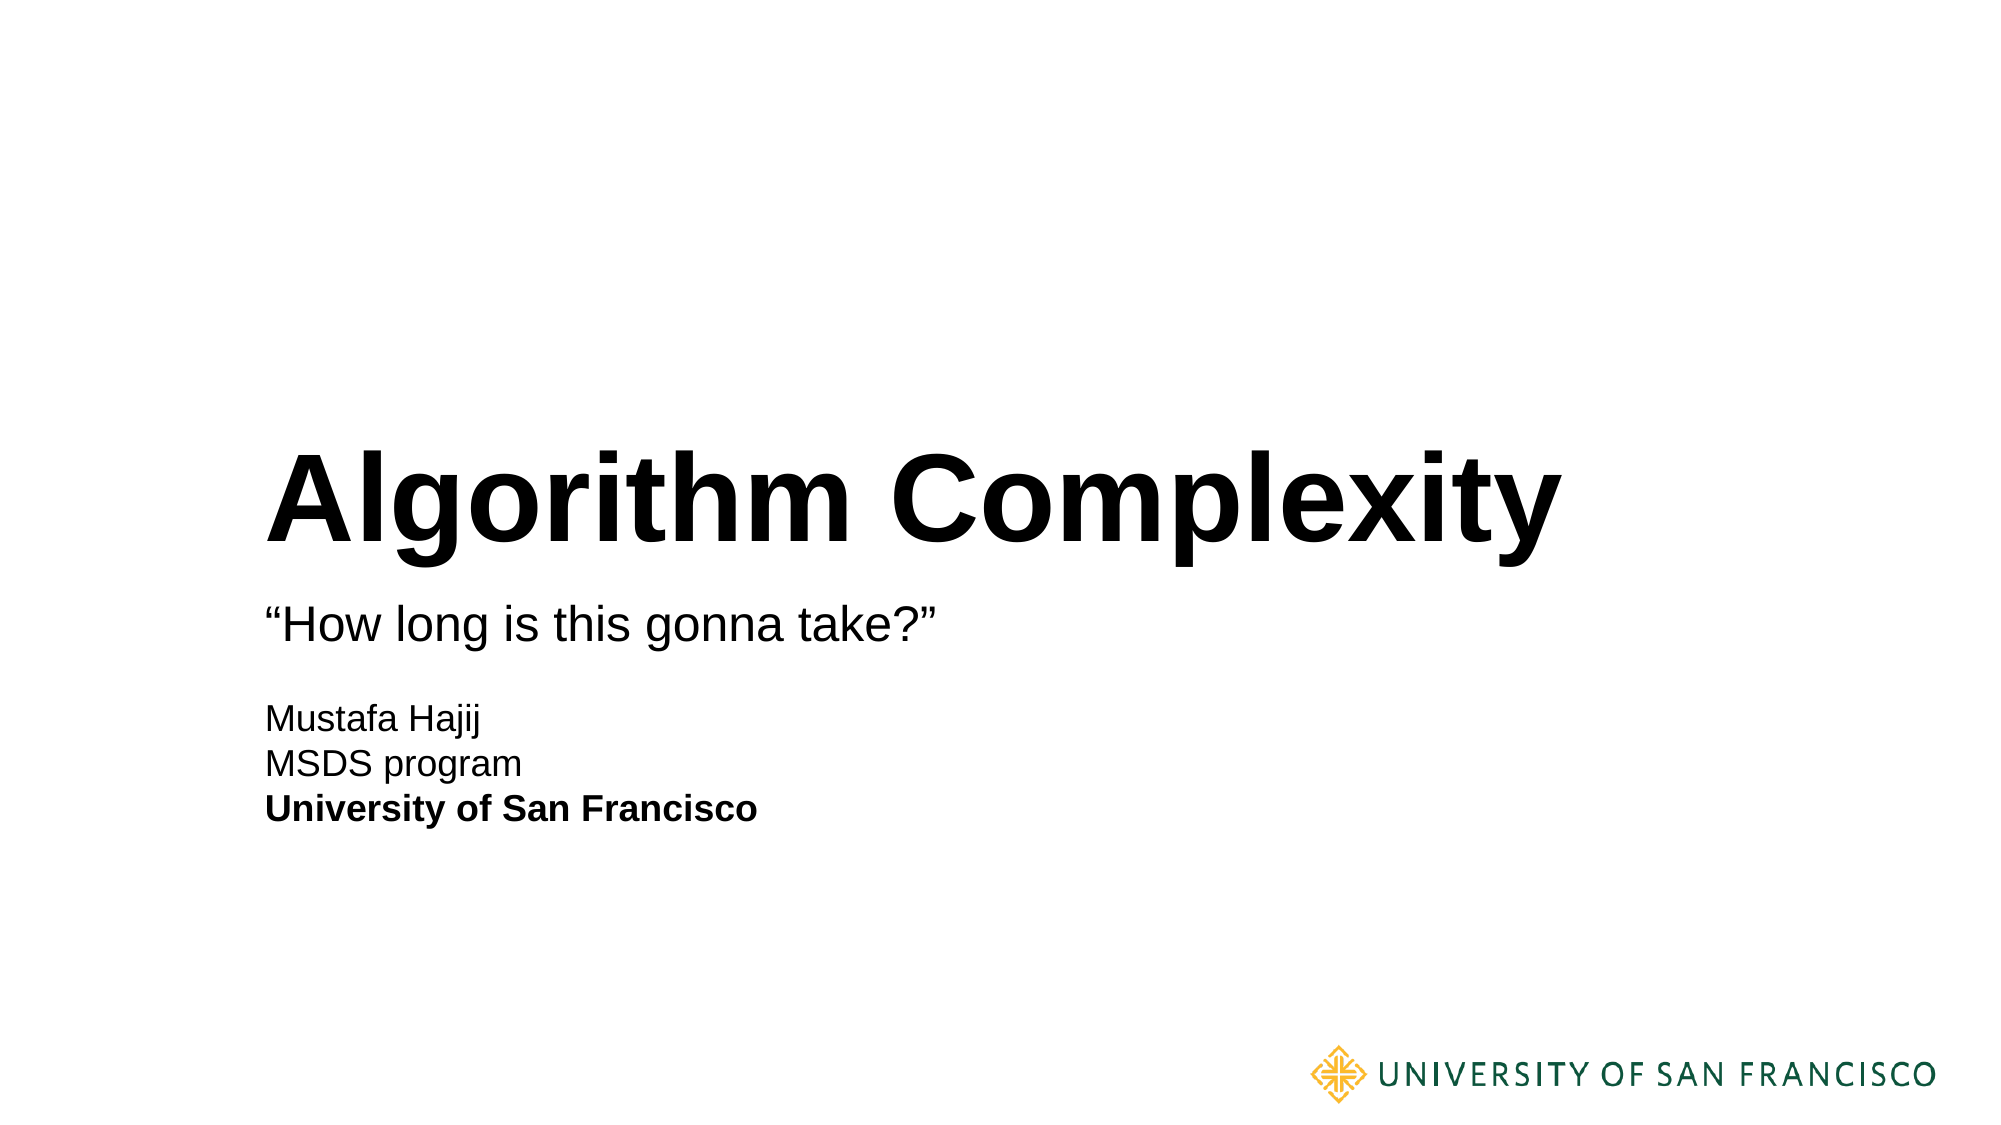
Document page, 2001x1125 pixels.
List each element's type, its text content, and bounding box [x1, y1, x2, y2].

title Algorithm Complexity [249, 184, 1750, 576]
subtitle “How long is this gonna take?” [249, 590, 1750, 672]
text_box Mustafa Hajij MSDS program University of San Francisco [249, 686, 1250, 836]
